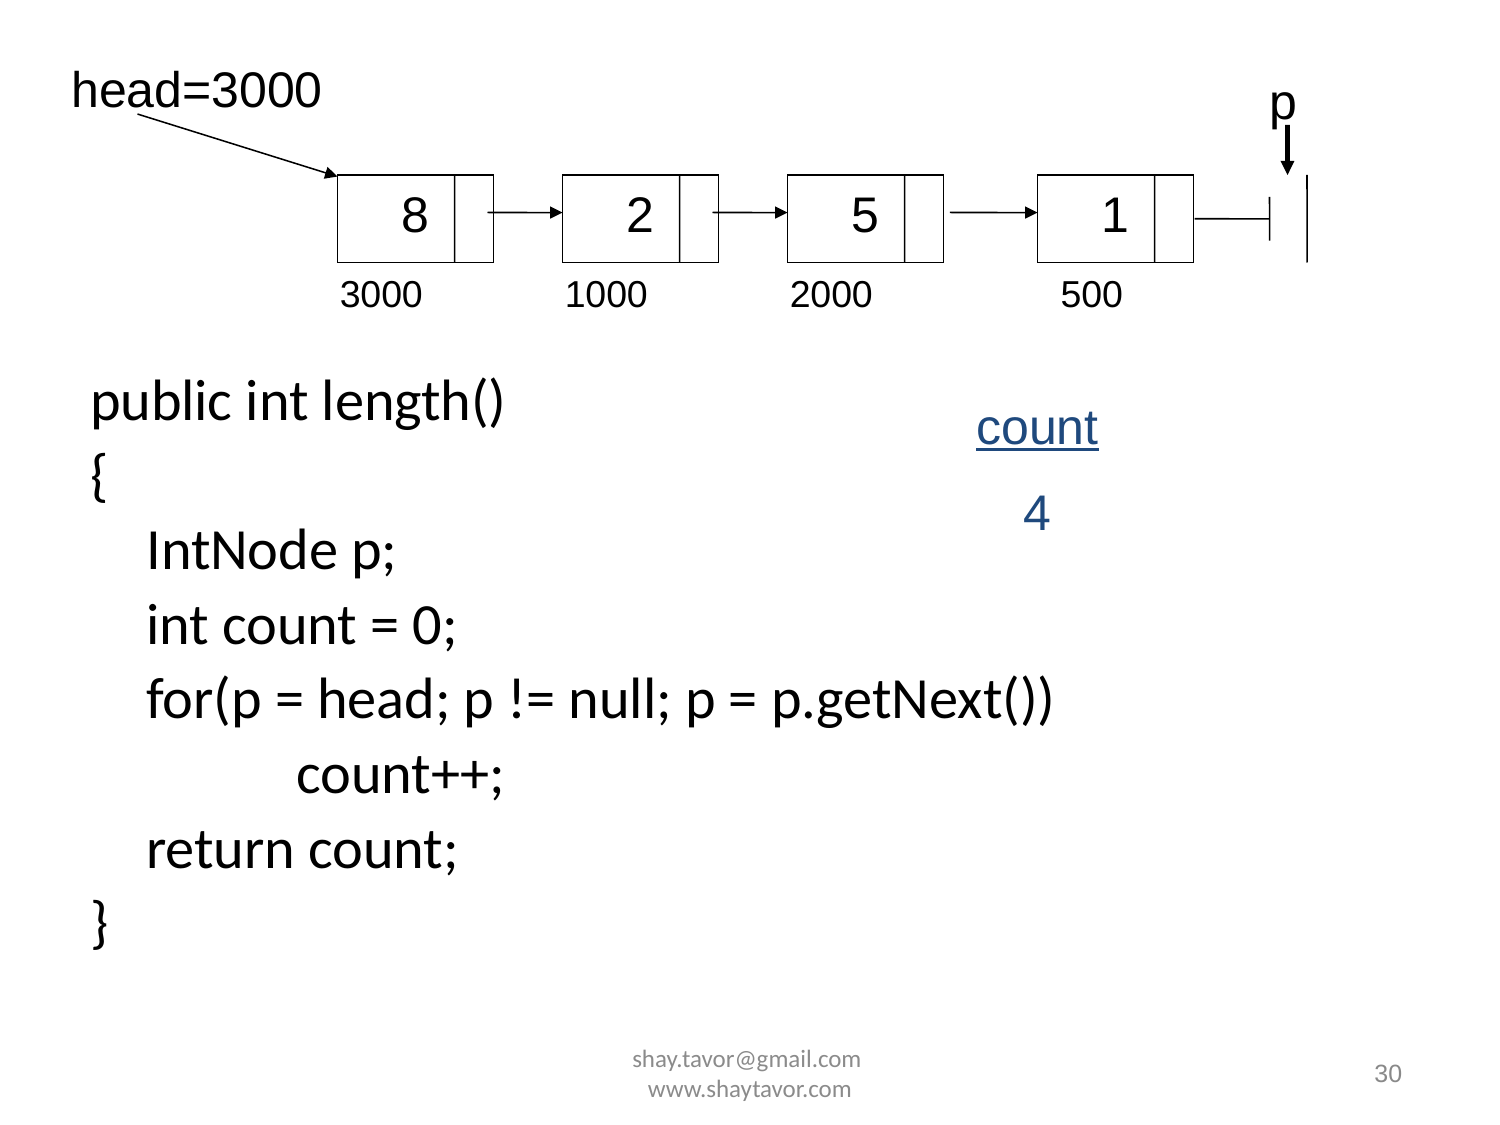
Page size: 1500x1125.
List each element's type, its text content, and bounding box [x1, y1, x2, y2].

text_box [1281, 124, 1294, 173]
text_box count 4 [937, 387, 1138, 548]
list public int length() { IntNode p; int count = 0; for(p = head; p != null; p = p.getNext()) count++; return count; } [75, 362, 1425, 1005]
text_box 2000 [762, 262, 888, 323]
text_box 3000 [312, 262, 438, 323]
footer shay.tavor@gmail.com www.shaytavor.com [512, 1042, 988, 1103]
text_box [949, 206, 1032, 219]
slide_number 30 [1359, 1042, 1425, 1103]
text_box [172, 125, 336, 179]
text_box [1194, 174, 1308, 263]
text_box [562, 174, 719, 263]
text_box 500 [1012, 262, 1138, 323]
text_box p [1224, 62, 1313, 138]
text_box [337, 174, 494, 263]
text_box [787, 174, 944, 263]
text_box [1037, 174, 1193, 263]
text_box head=3000 [24, 49, 338, 125]
text_box [723, 206, 782, 219]
text_box [498, 206, 557, 219]
text_box 1000 [537, 262, 663, 323]
